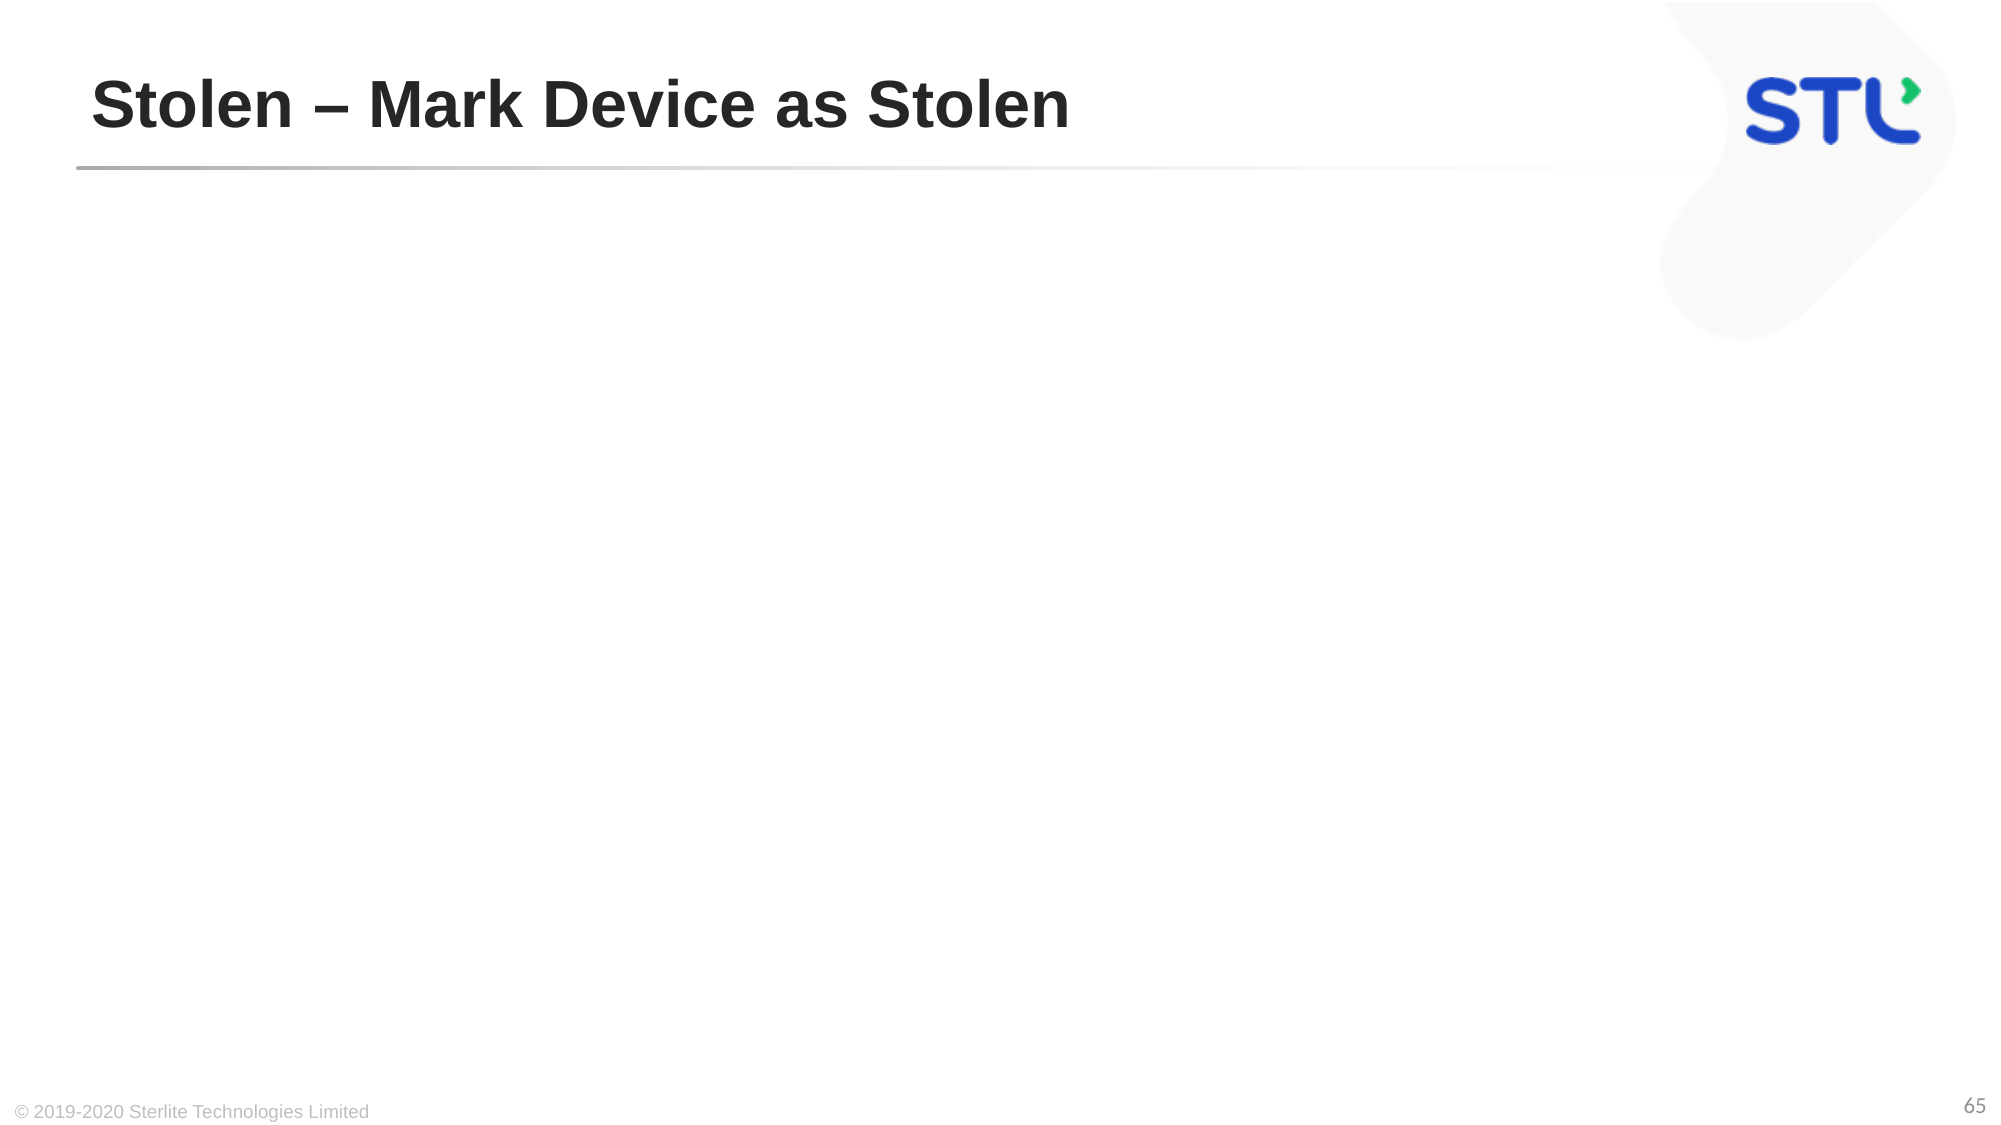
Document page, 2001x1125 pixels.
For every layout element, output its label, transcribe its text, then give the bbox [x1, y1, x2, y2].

slide_number 65 [1955, 1083, 1997, 1122]
title Stolen – Mark Device as Stolen [76, 35, 1564, 167]
picture [1746, 77, 1921, 145]
footer © 2019-2020 Sterlite Technologies Limited [0, 1083, 455, 1125]
